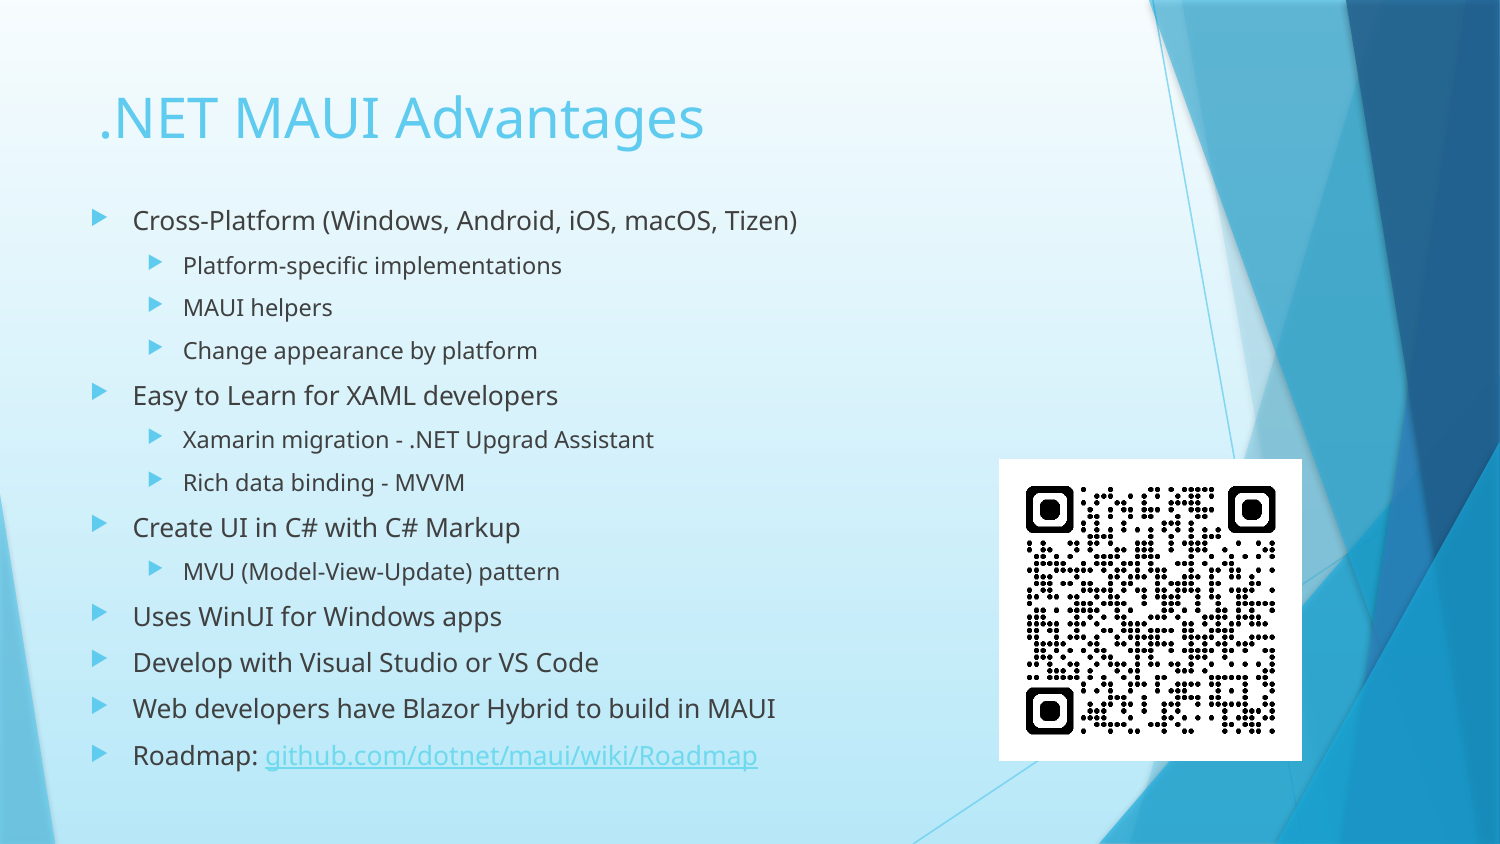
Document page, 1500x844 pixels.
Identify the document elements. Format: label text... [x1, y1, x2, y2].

picture [999, 458, 1302, 762]
list Cross-Platform (Windows, Android, iOS, macOS, Tizen) Platform-specific implementations MAUI helpers Change appearance by platform Easy to Learn for XAML developers Xamarin migration - .NET Upgrad Assistant Rich data binding - MVVM Create UI in C# with C# Markup MVU (Model-View-Update) pattern Uses WinUI for Windows apps Develop with Visual Studio or VS Code Web developers have Blazor Hybrid to build in MAUI Roadmap: github.com/dotnet/maui/wiki/Roadmap [75, 196, 1425, 785]
title .NET MAUI Advantages [83, 75, 1141, 196]
